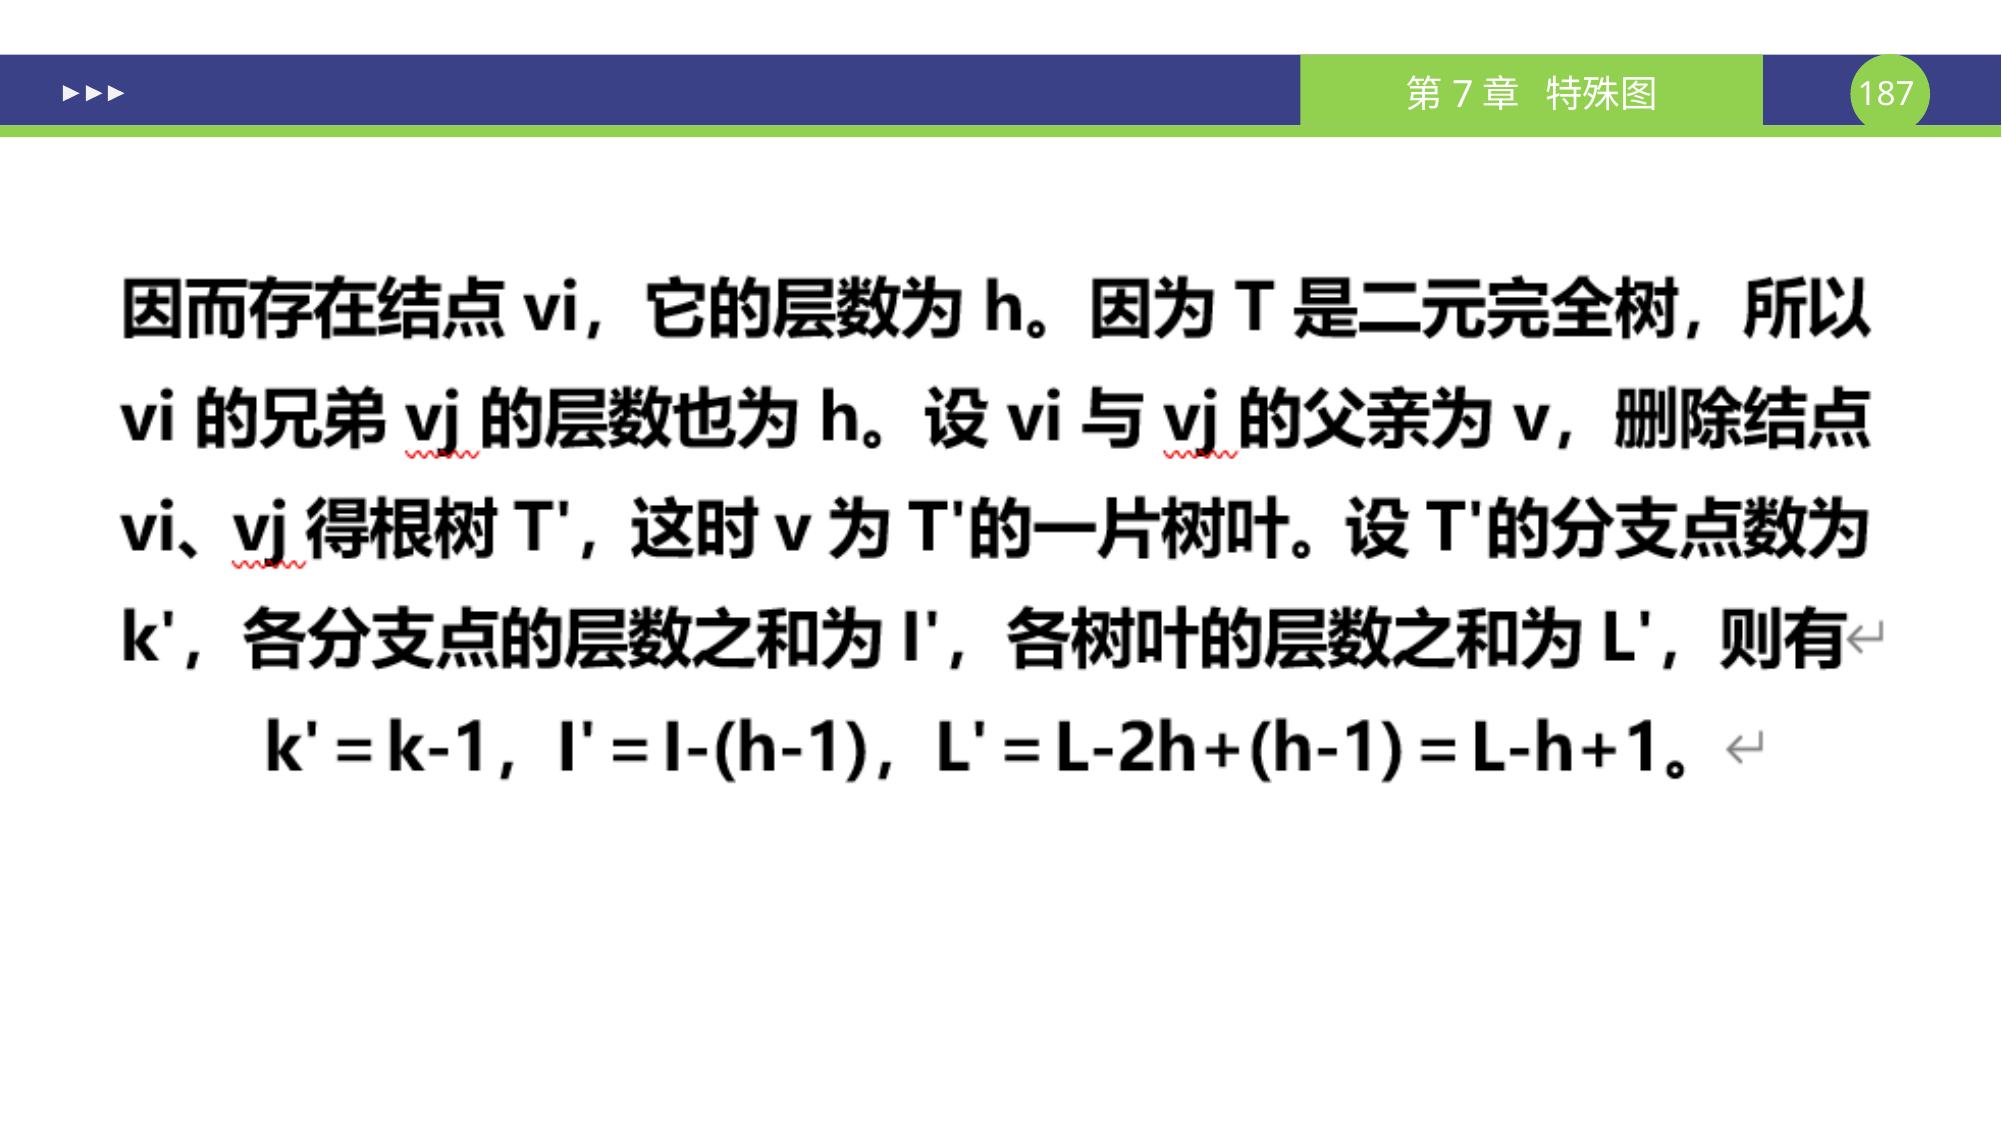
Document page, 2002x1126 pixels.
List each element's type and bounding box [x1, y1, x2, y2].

picture [99, 262, 1902, 788]
